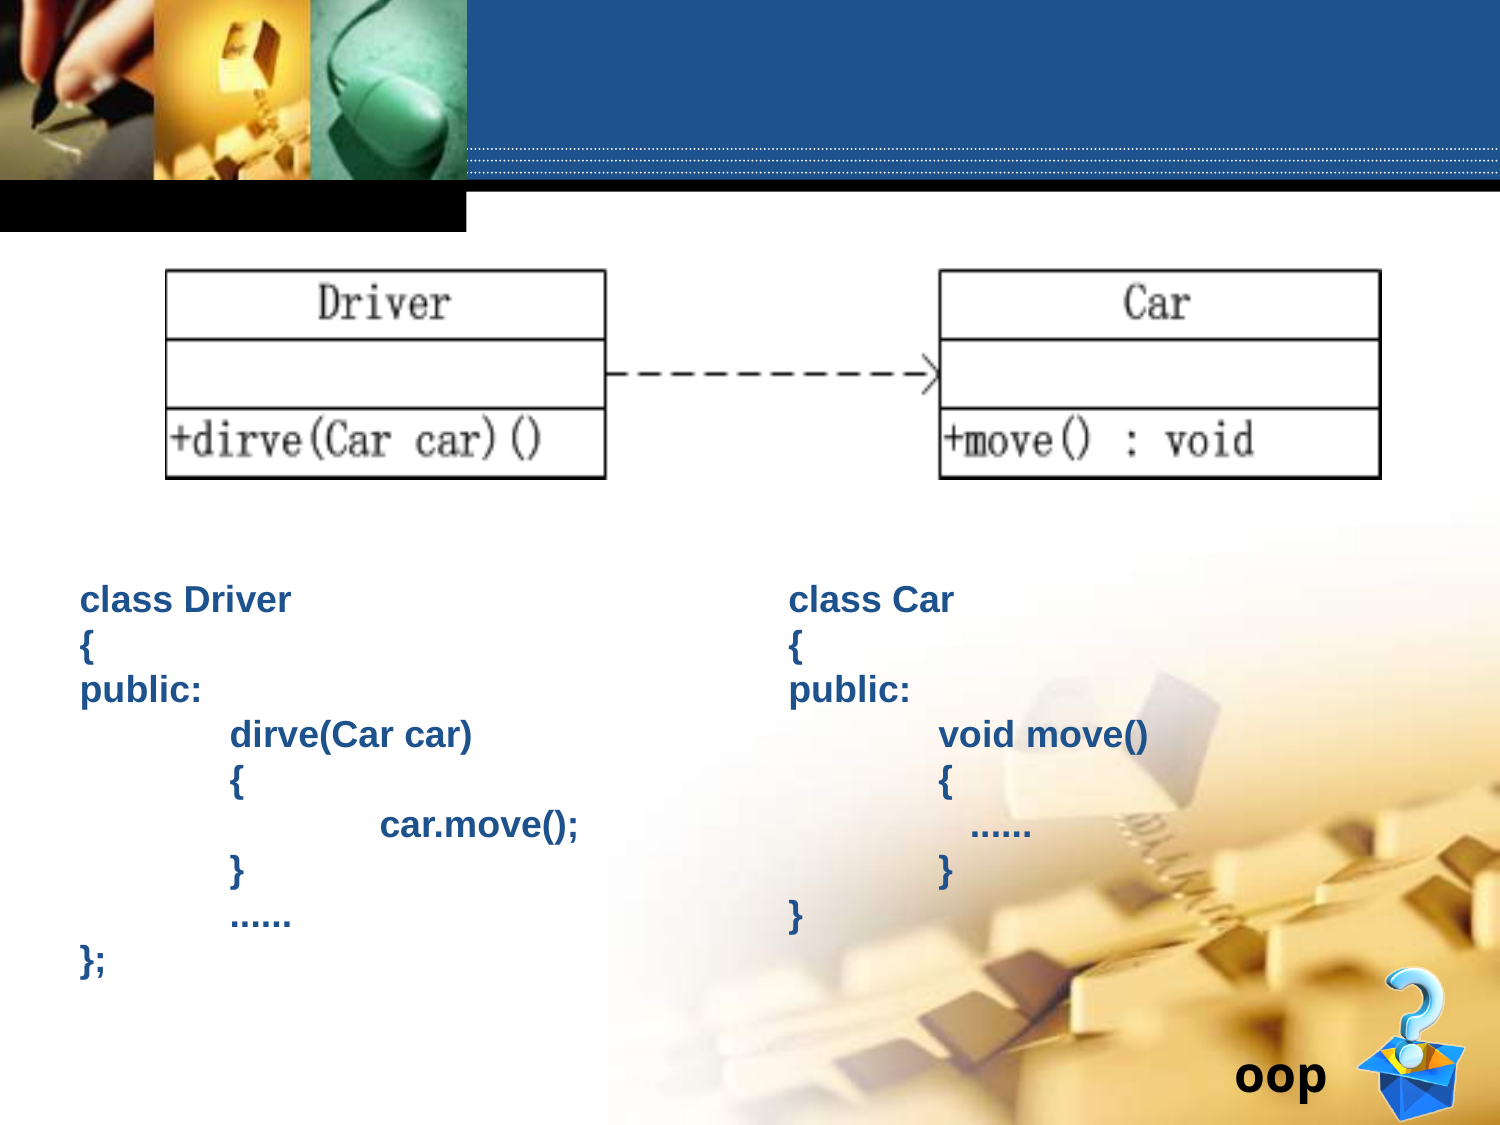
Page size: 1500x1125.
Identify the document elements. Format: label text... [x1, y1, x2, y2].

picture [165, 266, 1383, 480]
footer oop [867, 1034, 1344, 1125]
text_box class Car { public: void move() { ...... } } [773, 567, 1353, 943]
text_box class Driver { public: dirve(Car car) { car.move(); } ...... }; [64, 567, 644, 988]
picture [608, 496, 1500, 1125]
picture [0, 0, 467, 180]
